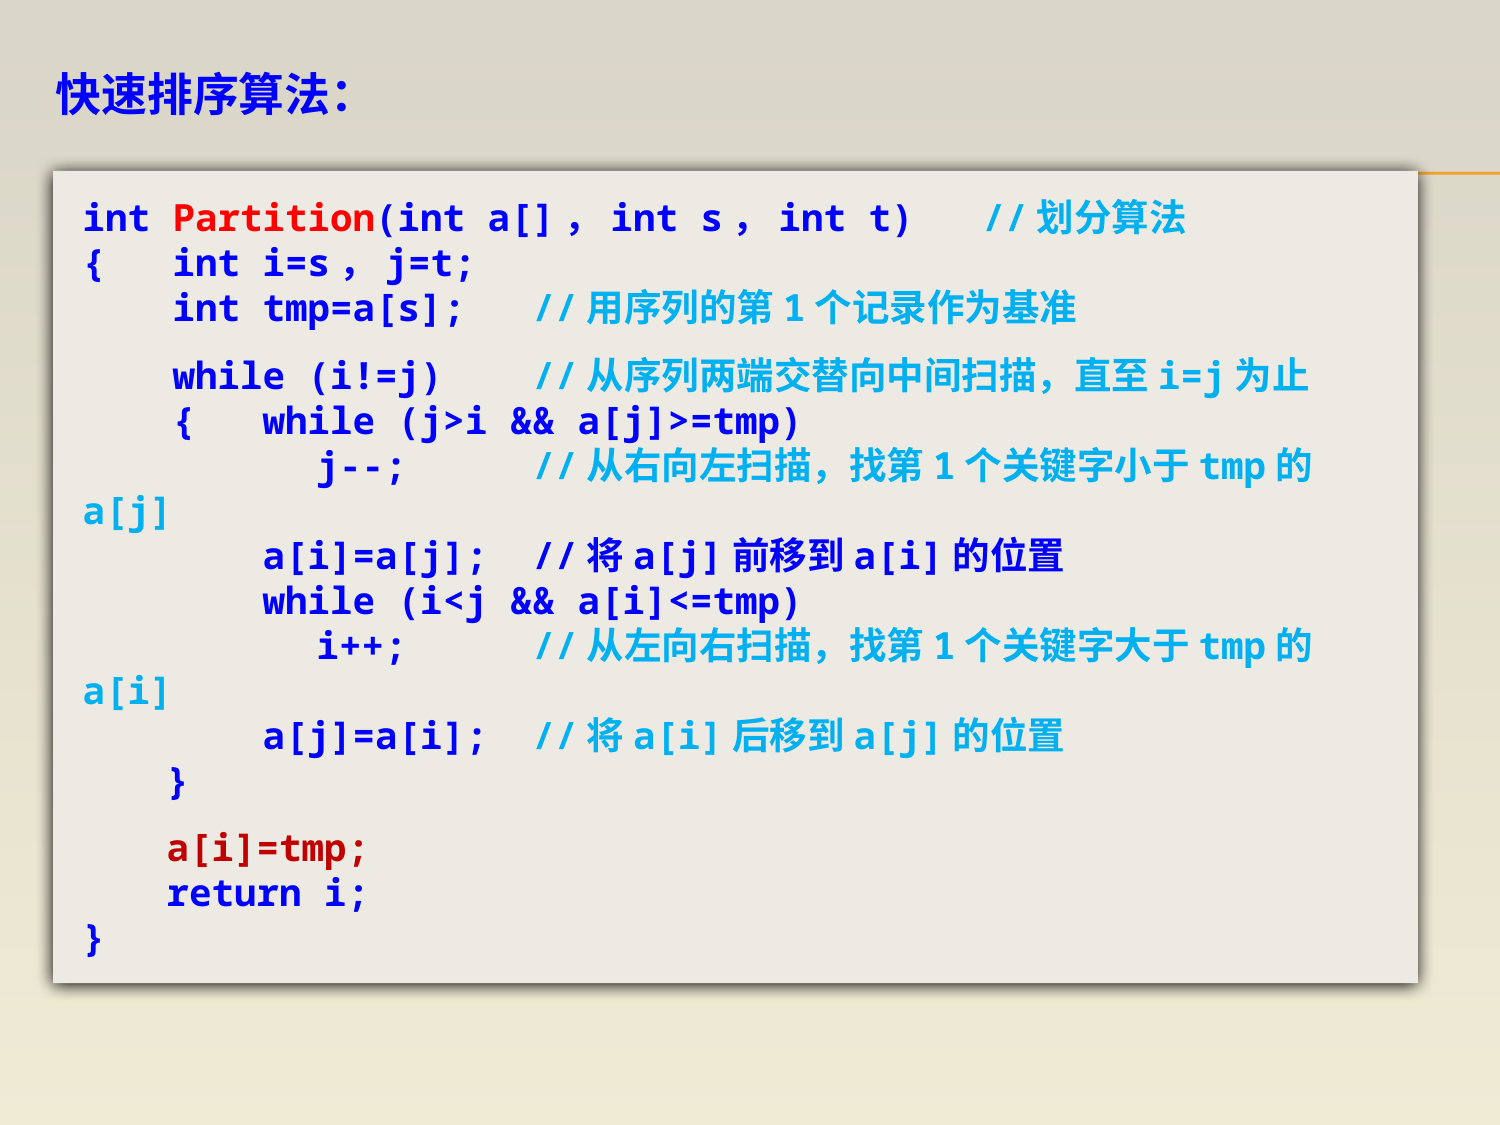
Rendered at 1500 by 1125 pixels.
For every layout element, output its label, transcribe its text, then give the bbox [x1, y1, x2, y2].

text_box 快速排序算法： [41, 58, 446, 128]
text_box int Partition(int a[]，int s，int t) //划分算法 { int i=s，j=t; int tmp=a[s]; //用序列的第1个记录作为基准 while (i!=j) //从序列两端交替向中间扫描，直至i=j为止 { while (j>i && a[j]>=tmp) j--; //从右向左扫描，找第1个关键字小于tmp的a[j] a[i]=a[j]; //将a[j]前移到a[i]的位置 while (i<j && a[i]<=tmp) i++; //从左向右扫描，找第1个关键字大于tmp的a[i] a[j]=a[i]; //将a[i]后移到a[j]的位置 } a[i]=tmp; return i; } [53, 170, 1418, 984]
